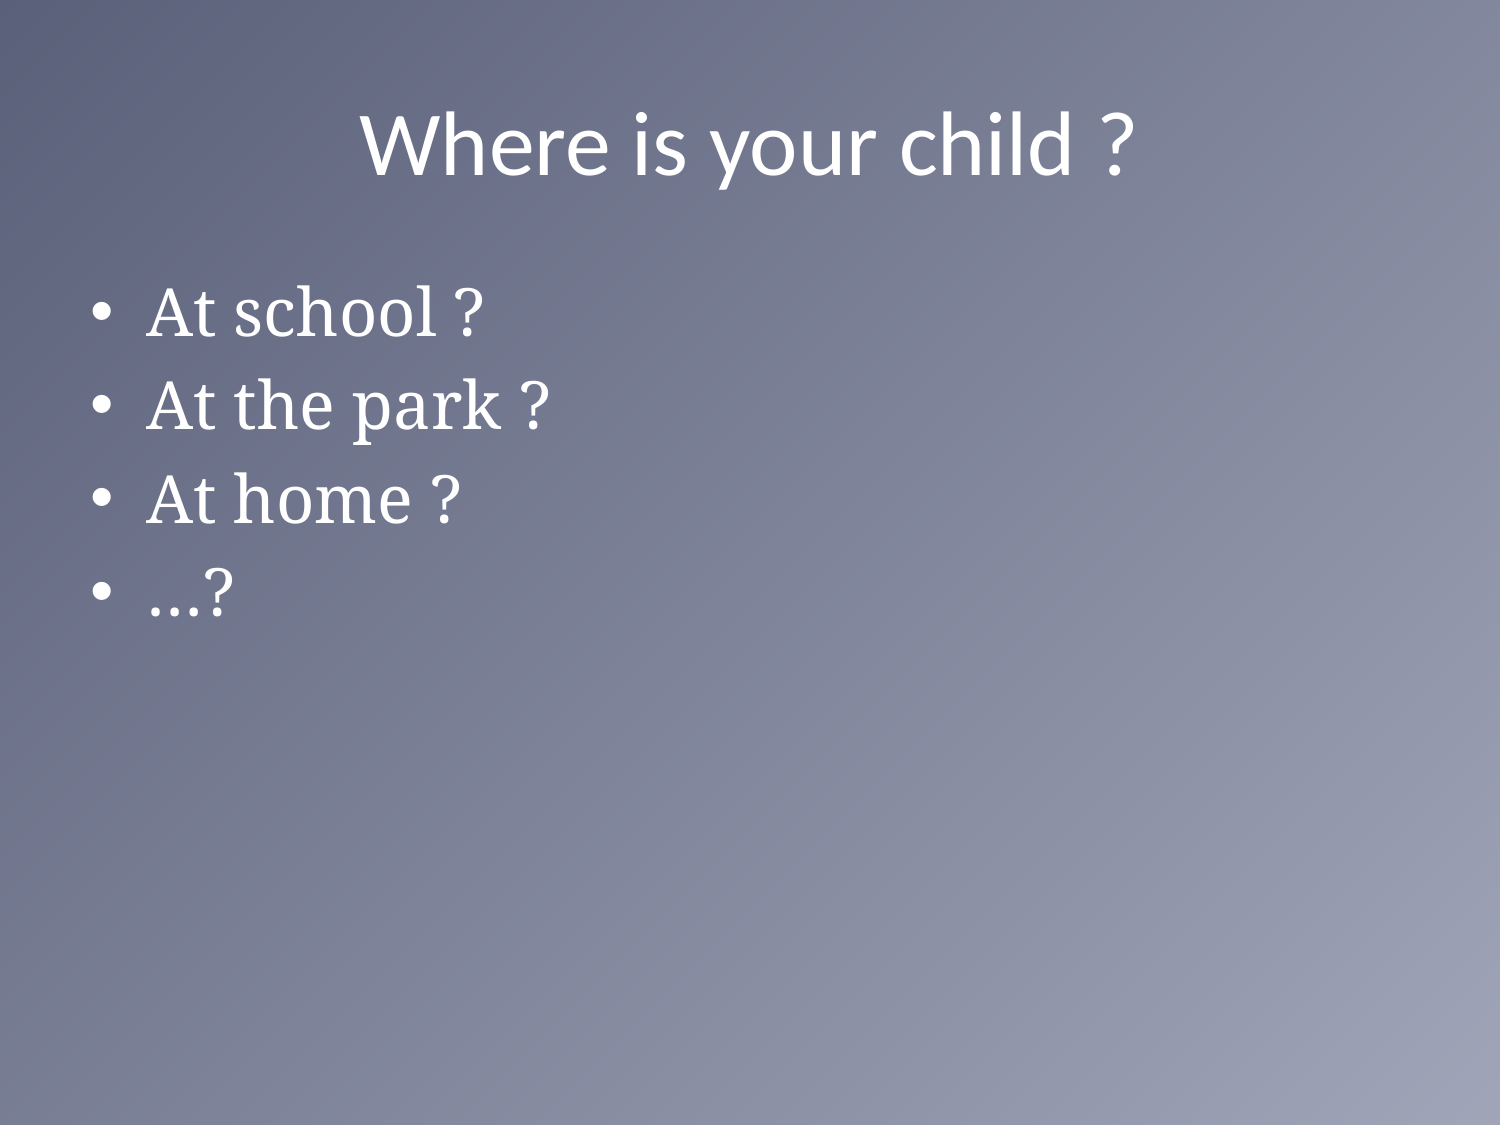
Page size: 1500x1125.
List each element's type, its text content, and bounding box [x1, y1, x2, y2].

list At school ? At the park ? At home ? …? [75, 262, 1425, 1005]
title Where is your child ? [75, 45, 1425, 233]
